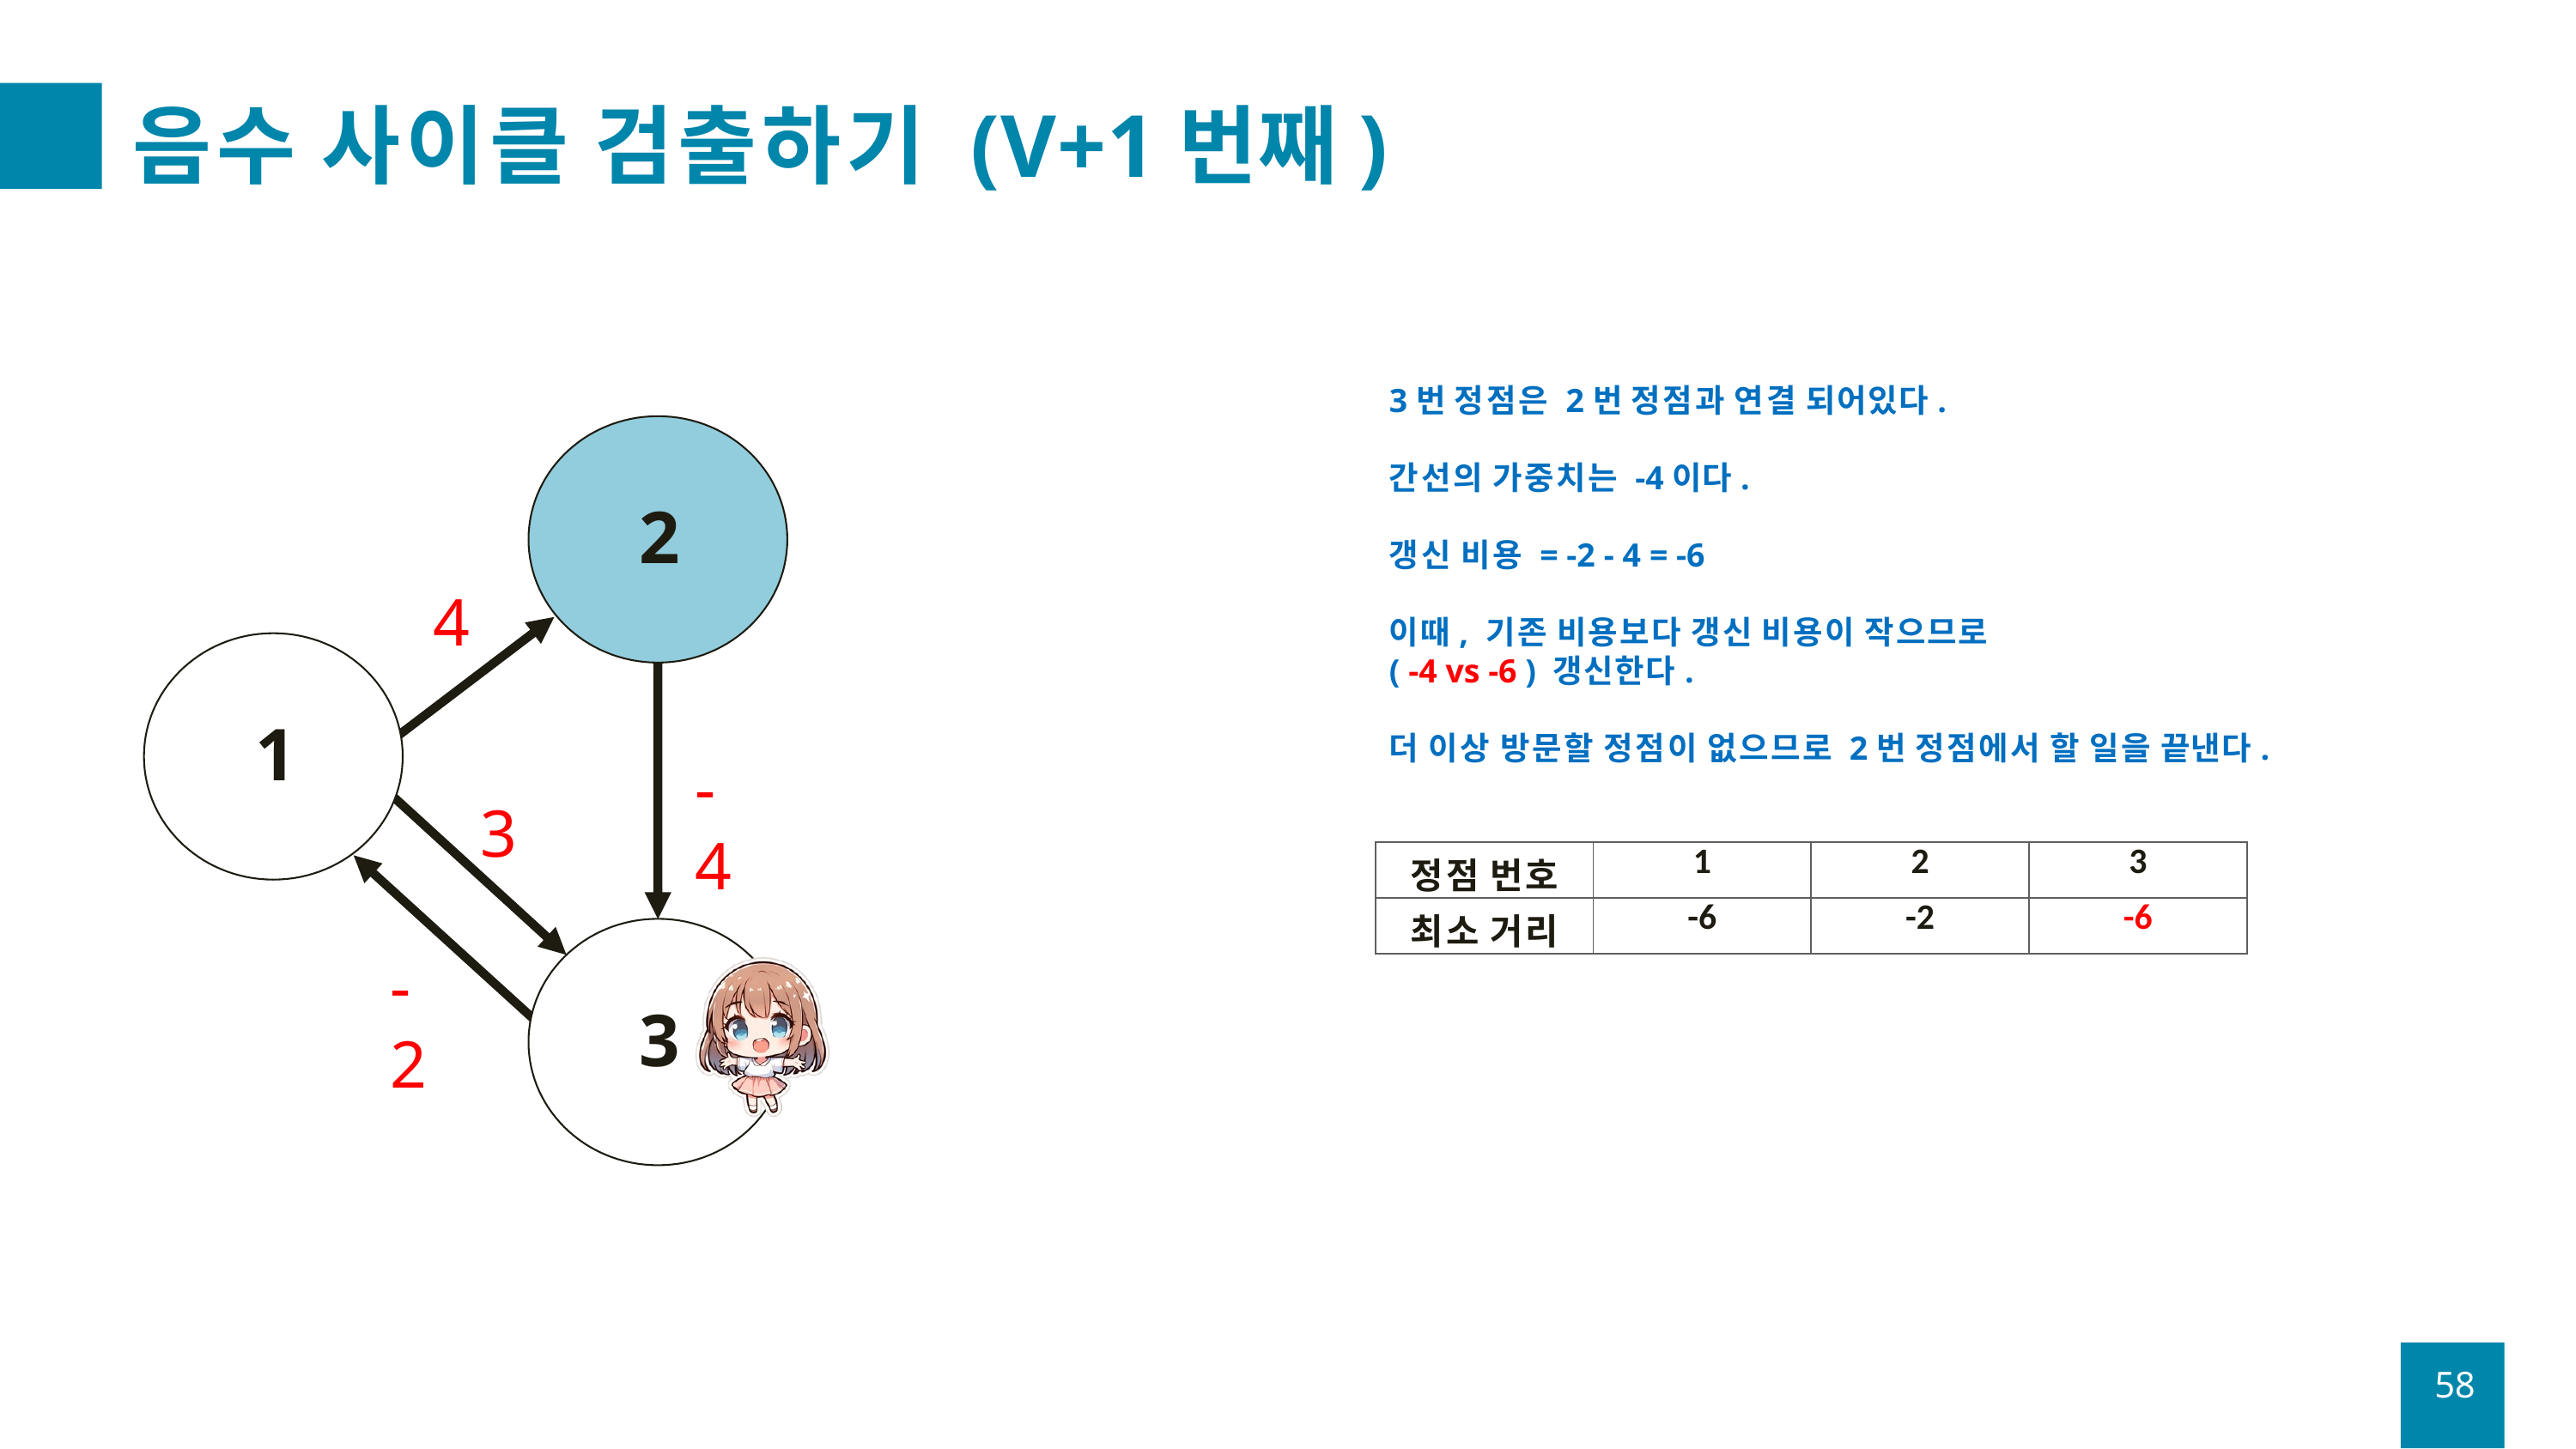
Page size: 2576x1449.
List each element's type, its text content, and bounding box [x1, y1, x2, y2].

text_box -4 [693, 745, 750, 902]
slide_number 58 [2400, 973, 2505, 1449]
table_header 3 [2030, 843, 2246, 897]
table_cell -2 [1812, 899, 2028, 953]
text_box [527, 415, 788, 664]
text_box [374, 881, 527, 1020]
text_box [143, 632, 404, 881]
text_box 더 이상 방문할 정점이 없으므로 2번 정점에서 할 일을 끝낸다. [1387, 725, 2311, 767]
picture [672, 949, 842, 1119]
text_box 4 [431, 579, 468, 659]
text_box -2 [388, 944, 445, 1101]
text_box 이때, 기존 비용보다 갱신 비용이 작으므로 ( -4 vs -6 ) 갱신한다. [1387, 609, 2145, 689]
text_box [404, 632, 527, 737]
text_box 갱신 비용 = -2 - 4 = -6 [1387, 532, 1844, 573]
table_header 정점 번호 [1376, 843, 1593, 897]
title 음수 사이클 검출하기 (V+1번째) [131, 20, 2482, 264]
table_header 1 [1594, 843, 1810, 897]
table_header 2 [1812, 843, 2028, 897]
table_cell -6 [1594, 899, 1810, 953]
text_box [404, 800, 532, 925]
table_cell -6 [2030, 899, 2246, 953]
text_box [527, 918, 788, 1167]
text_box 3번 정점은 2번 정점과 연결 되어있다. 간선의 가중치는 -4이다. [1387, 378, 2020, 496]
text_box [644, 664, 671, 918]
table_cell 최소 거리 [1376, 899, 1593, 953]
text_box 3 [478, 791, 515, 870]
